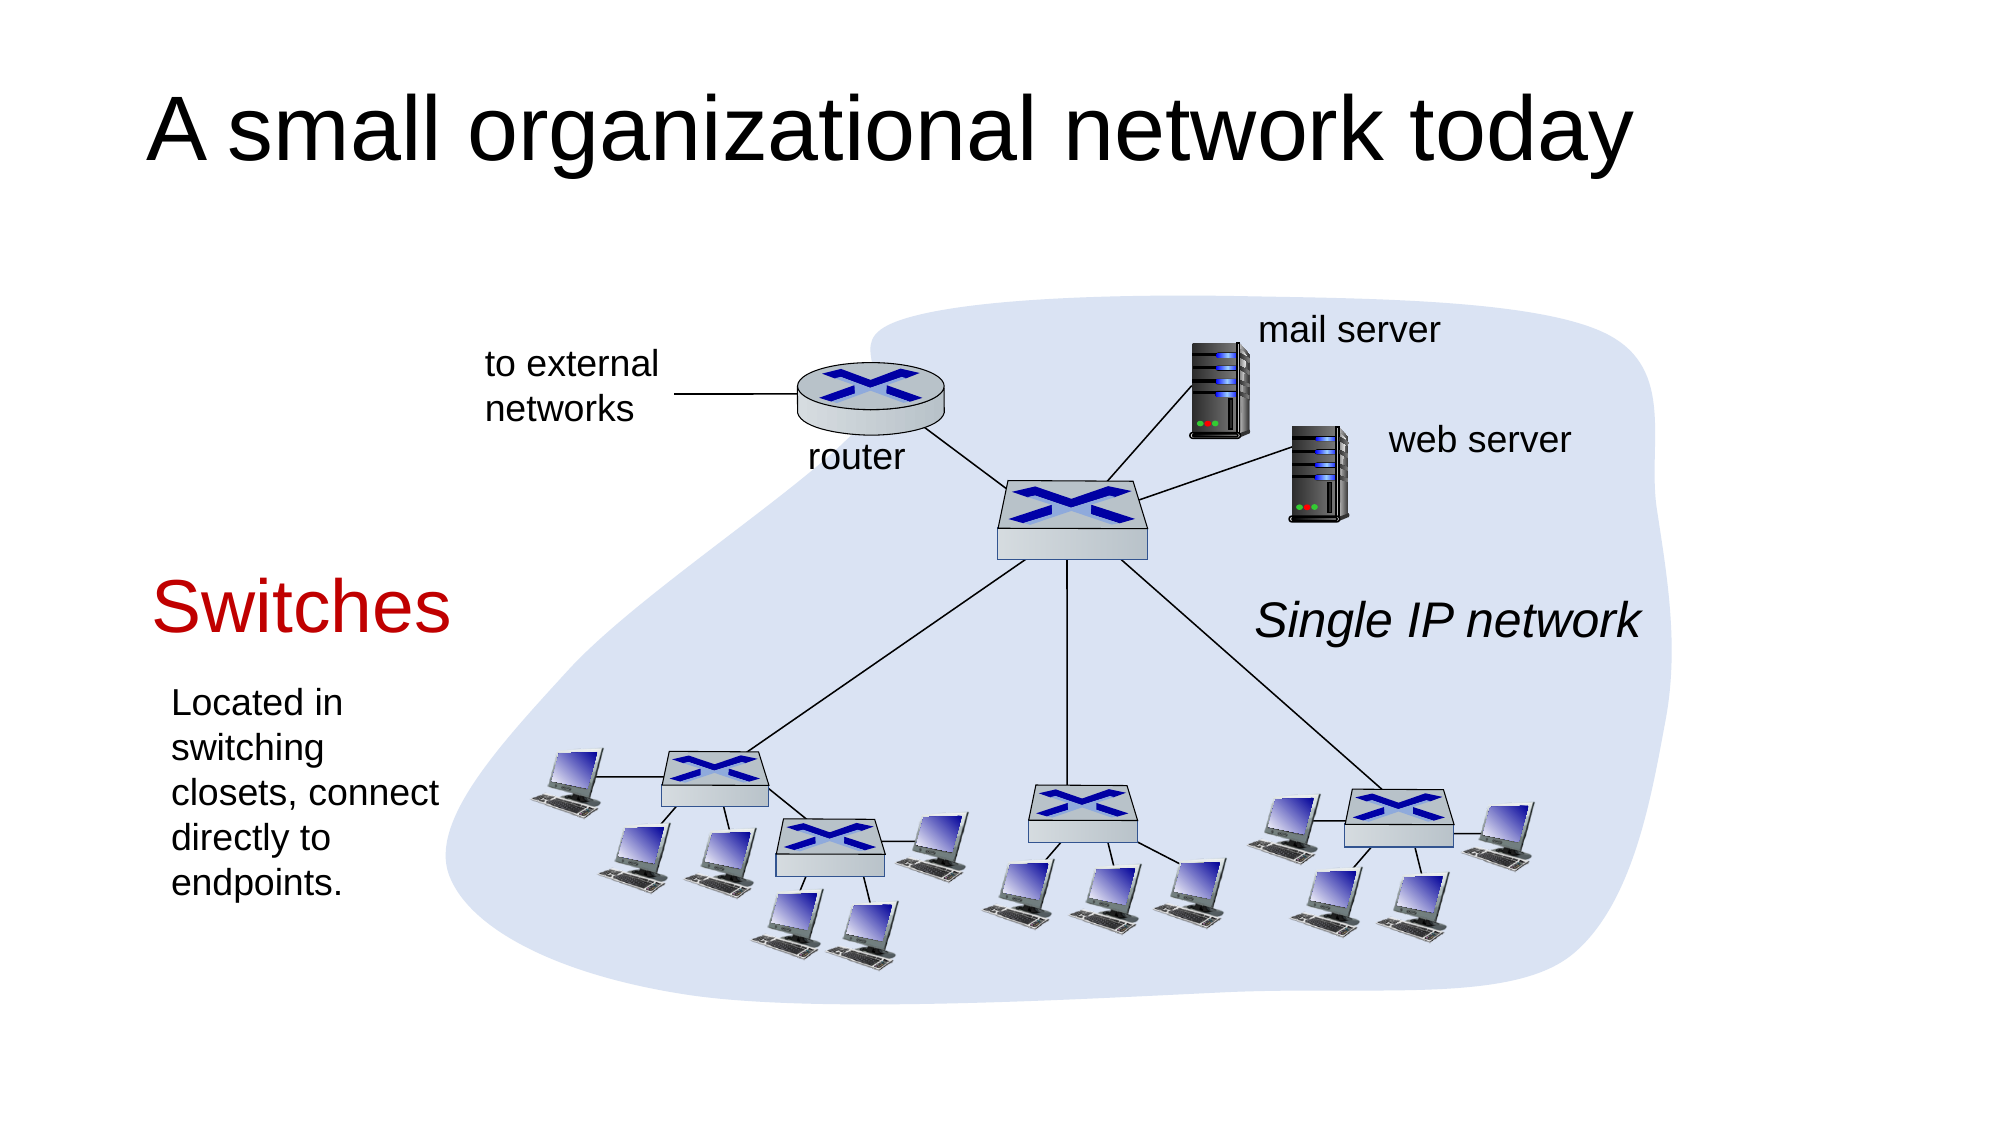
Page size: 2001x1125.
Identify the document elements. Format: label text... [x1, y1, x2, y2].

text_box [1028, 784, 1138, 844]
title A small organizational network today [131, 57, 1857, 205]
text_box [775, 818, 886, 877]
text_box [997, 480, 1148, 560]
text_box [1443, 798, 1537, 878]
text_box mail server [1243, 297, 1457, 358]
text_box Located in switching closets, connect directly to endpoints. [156, 670, 473, 911]
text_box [512, 744, 606, 824]
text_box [1289, 426, 1350, 522]
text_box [1134, 854, 1229, 934]
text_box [963, 855, 1057, 935]
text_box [876, 808, 971, 888]
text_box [579, 819, 673, 899]
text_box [1271, 863, 1365, 943]
text_box Single IP network [1239, 579, 1657, 655]
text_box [807, 897, 901, 976]
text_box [665, 824, 759, 904]
text_box [473, 295, 1672, 1005]
text_box Switches [136, 550, 473, 656]
text_box web server [1374, 407, 1587, 468]
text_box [1189, 343, 1251, 439]
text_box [1344, 789, 1455, 848]
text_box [732, 885, 826, 965]
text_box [1357, 868, 1452, 948]
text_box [797, 362, 945, 436]
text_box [1050, 860, 1144, 940]
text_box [1228, 790, 1322, 870]
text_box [661, 751, 769, 807]
text_box to external networks [470, 331, 675, 437]
text_box router [793, 424, 921, 485]
